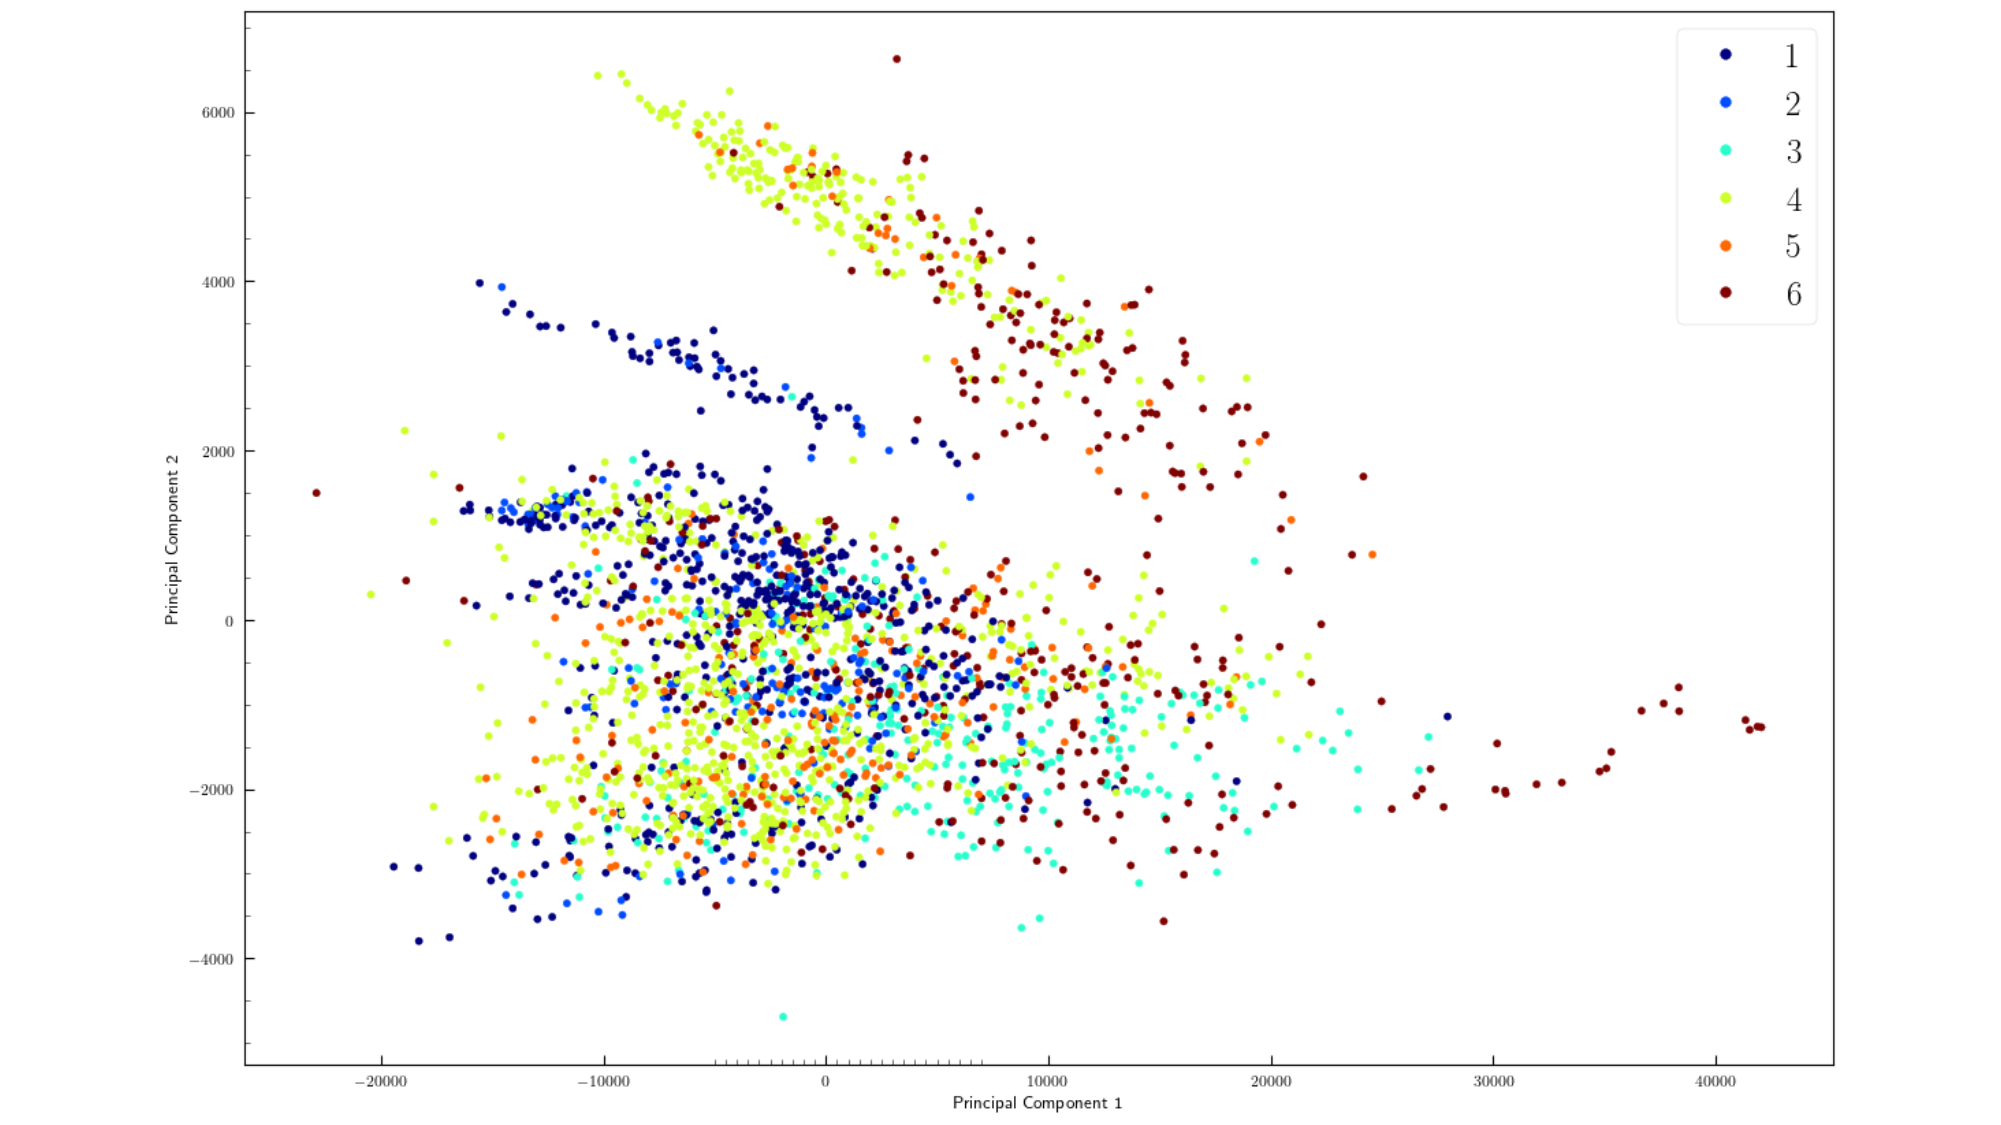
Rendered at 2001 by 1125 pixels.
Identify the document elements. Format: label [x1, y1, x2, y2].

picture [153, 0, 1847, 1125]
